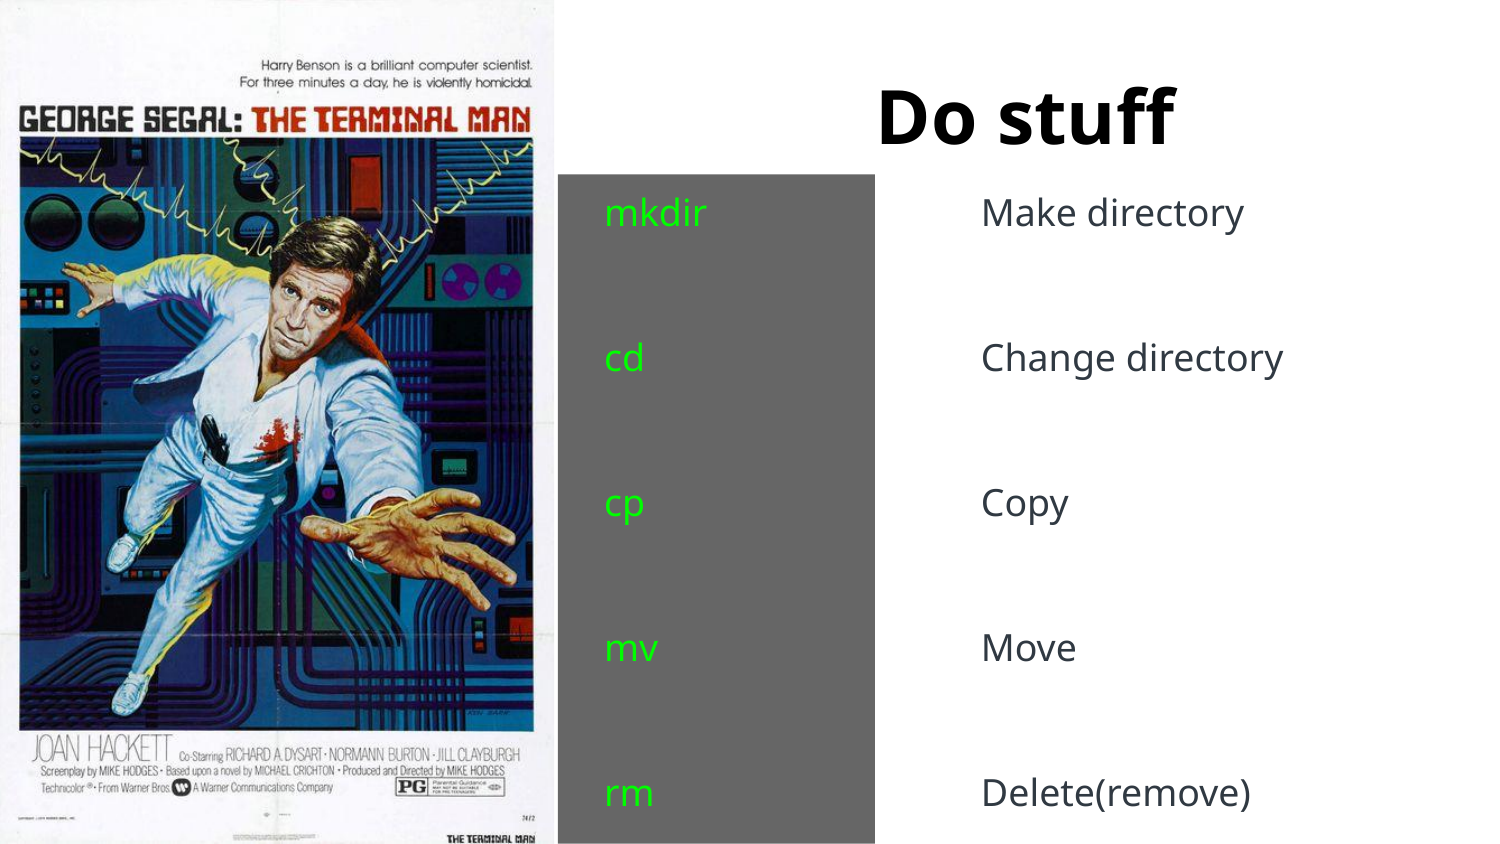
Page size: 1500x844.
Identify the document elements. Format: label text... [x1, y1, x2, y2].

list Make directory Change directory Copy Move Delete(remove) Clear screen Open file [934, 174, 1493, 844]
title Do stuff [557, 33, 1493, 175]
text_box [0, 0, 555, 844]
list mkdir cd cp mv rm clear [557, 174, 875, 844]
